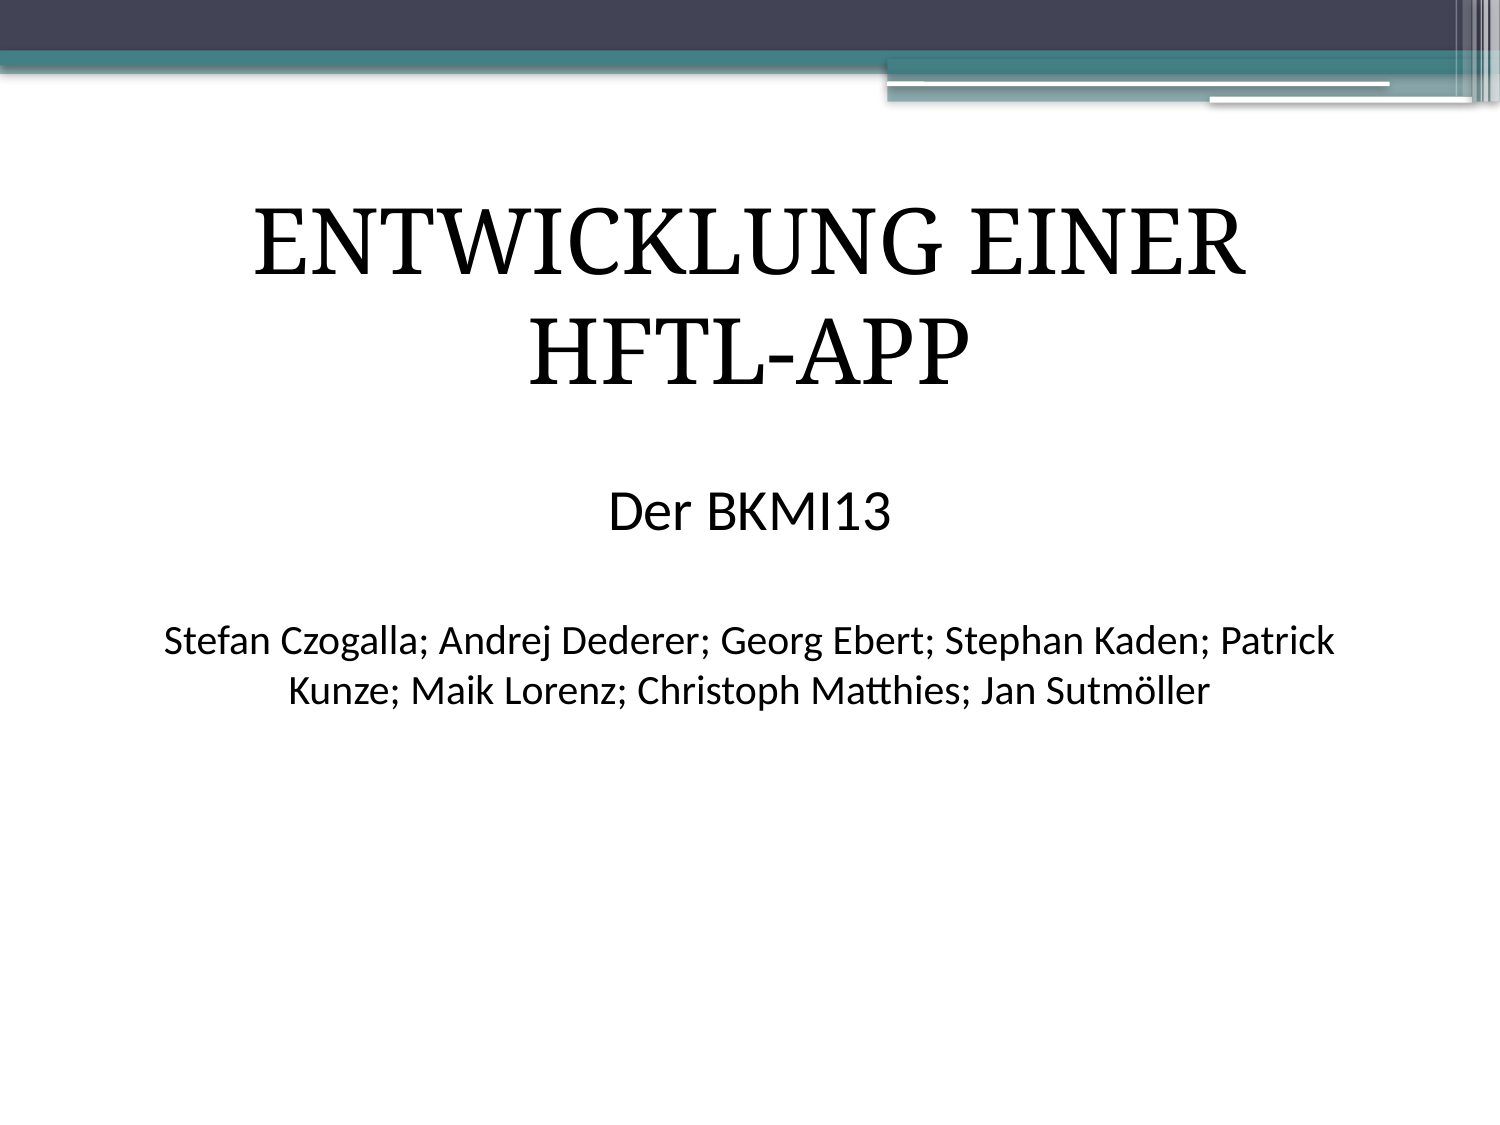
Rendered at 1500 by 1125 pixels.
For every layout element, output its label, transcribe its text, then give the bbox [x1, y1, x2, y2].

text_box [242, 645, 1292, 933]
text_box ENTWICKLUNG EINER HFTL-APP Der BKMI13 Stefan Czogalla; Andrej Dederer; Georg Ebert; Stephan Kaden; Patrick Kunze; Maik Lorenz; Christoph Matthies; Jan Sutmöller [112, 349, 1388, 591]
